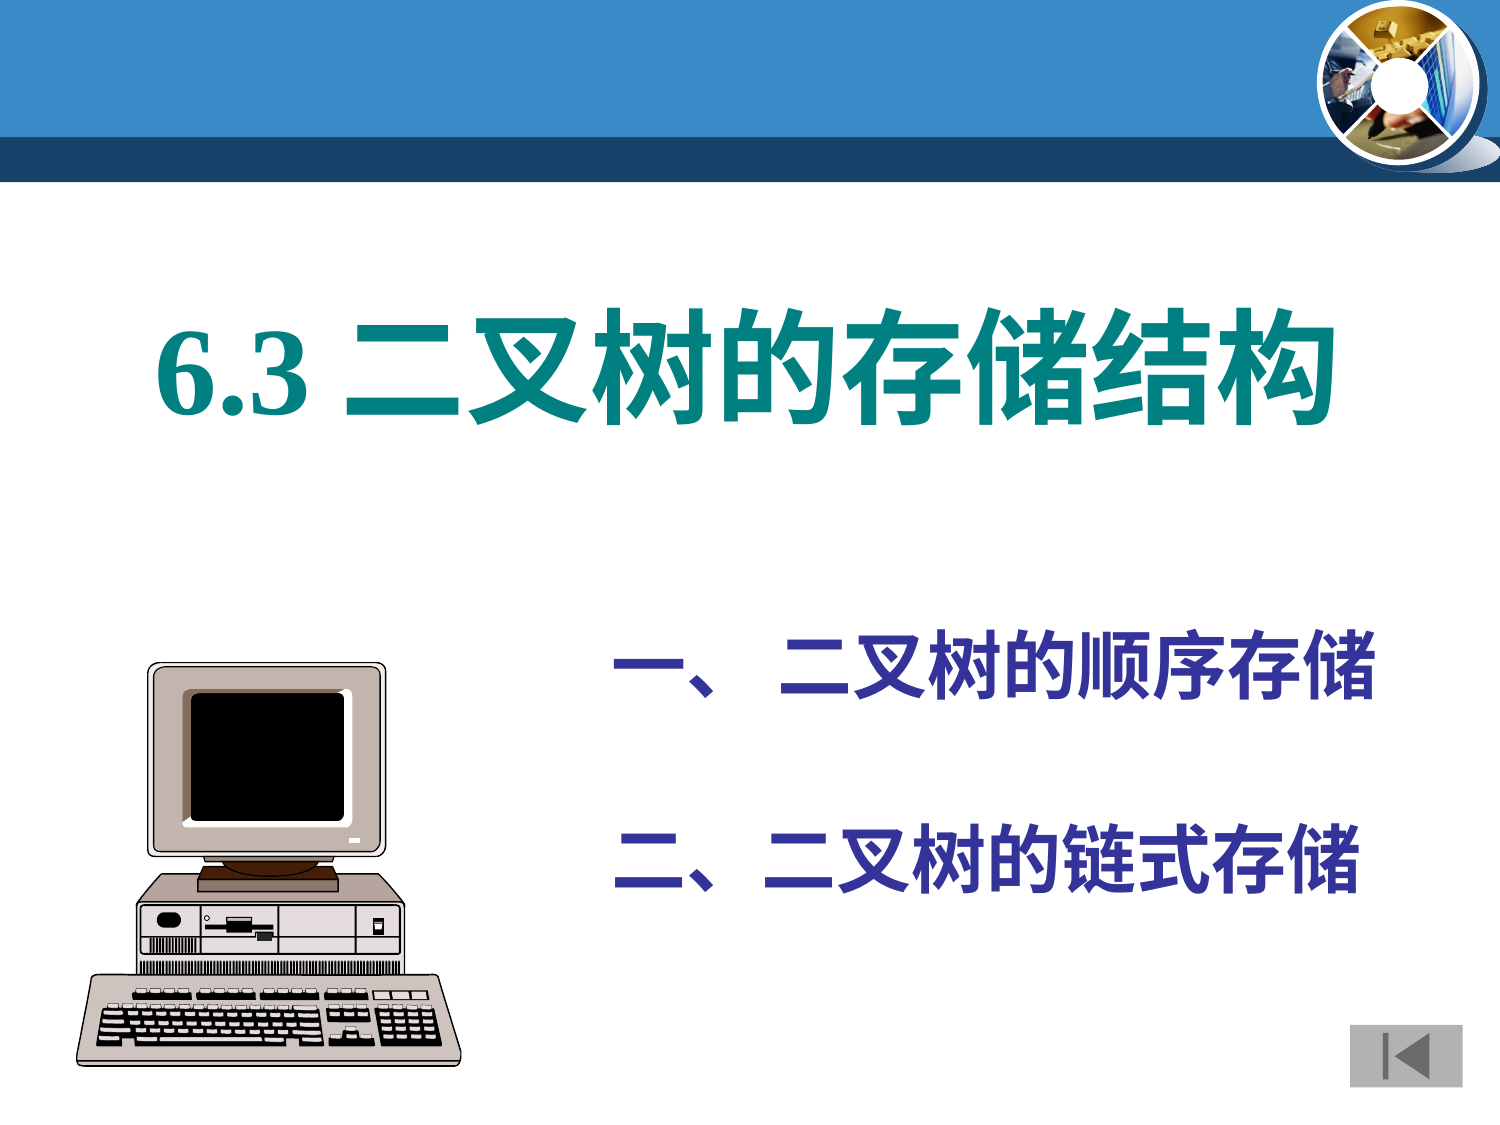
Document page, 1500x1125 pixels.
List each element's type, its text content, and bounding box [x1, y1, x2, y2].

text_box 二、二叉树的链式存储 [596, 786, 1483, 910]
text_box 一、 二叉树的顺序存储 [596, 592, 1447, 716]
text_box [74, 662, 462, 1067]
text_box 6.3二叉树的存储结构 [135, 267, 1360, 447]
picture [1347, 6, 1448, 63]
picture [1345, 105, 1449, 160]
picture [1322, 30, 1379, 134]
text_box [1350, 1024, 1463, 1088]
picture [1418, 29, 1474, 137]
